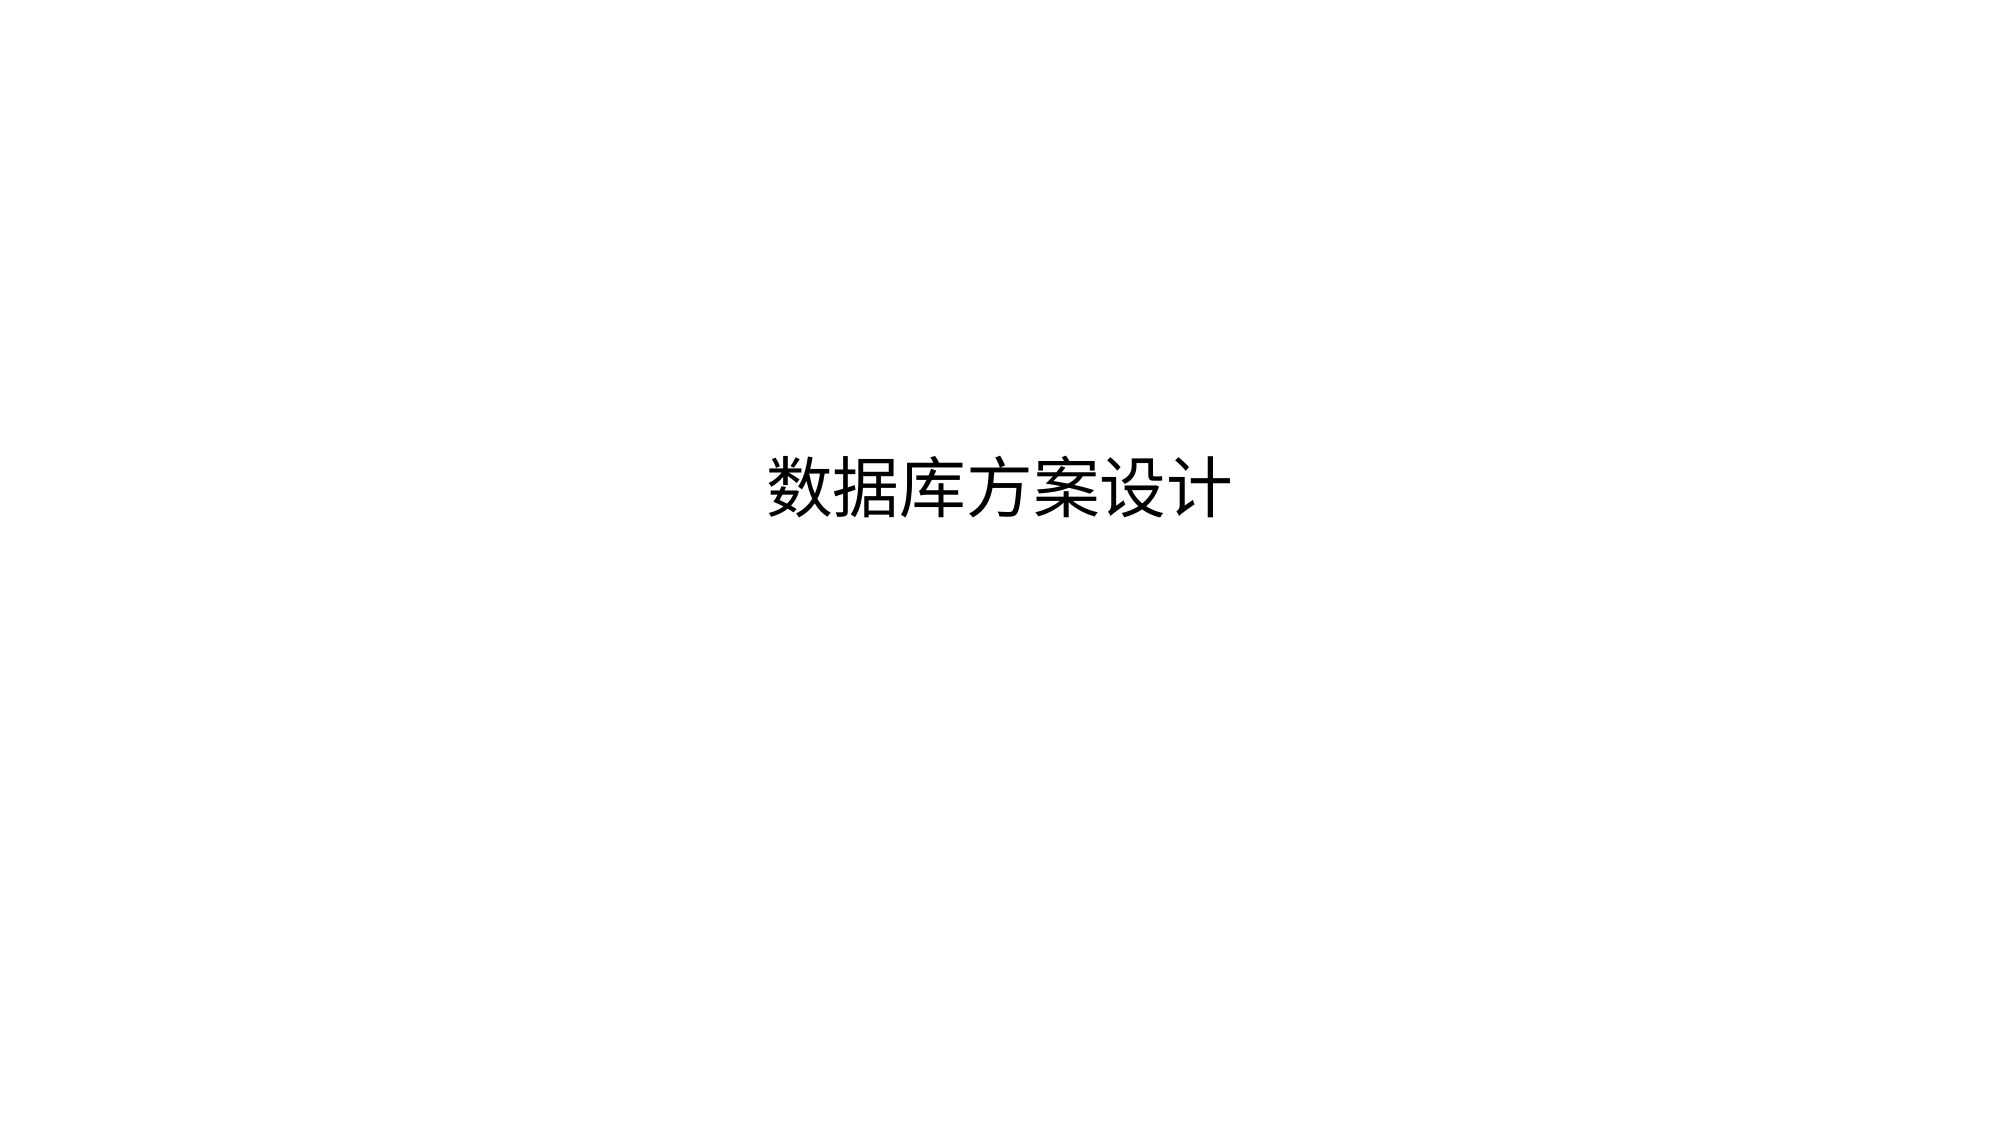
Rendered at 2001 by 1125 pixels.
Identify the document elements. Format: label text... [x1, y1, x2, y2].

text_box 数据库方案设计 [677, 437, 1323, 533]
